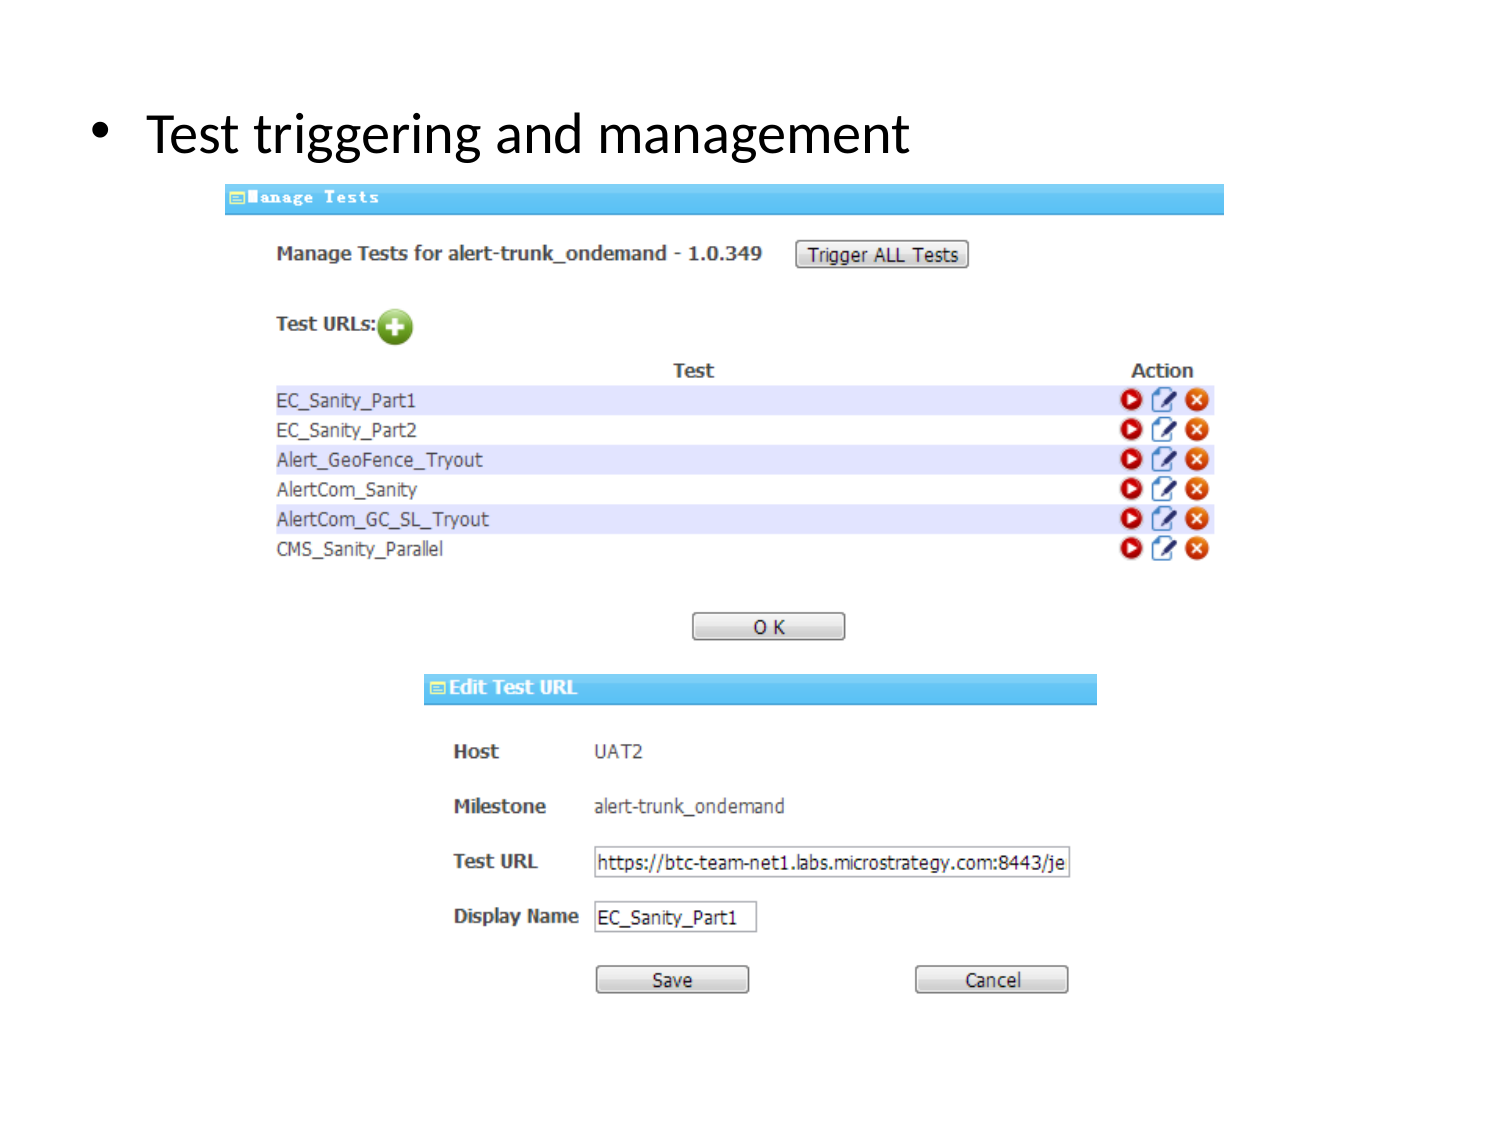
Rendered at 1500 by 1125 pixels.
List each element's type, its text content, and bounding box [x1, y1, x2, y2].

picture [423, 674, 1097, 1012]
list Test triggering and management [75, 87, 1425, 175]
picture [224, 184, 1224, 651]
